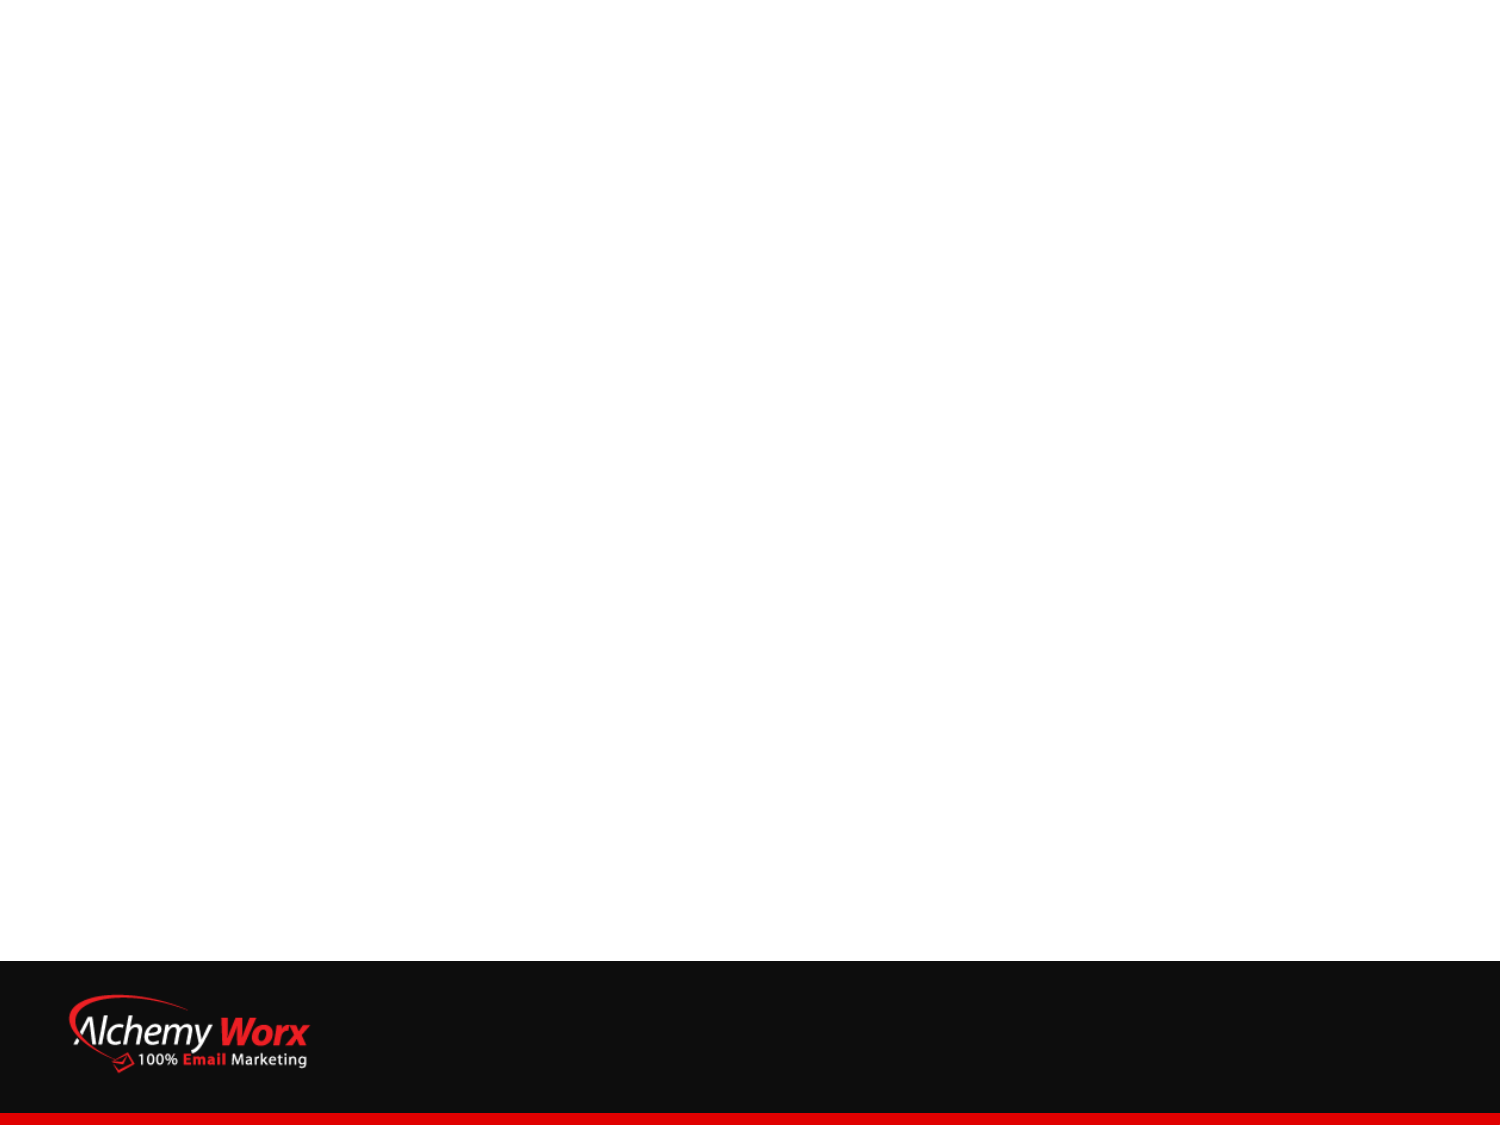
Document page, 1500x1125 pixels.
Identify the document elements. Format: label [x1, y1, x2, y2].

picture [41, 975, 339, 1094]
